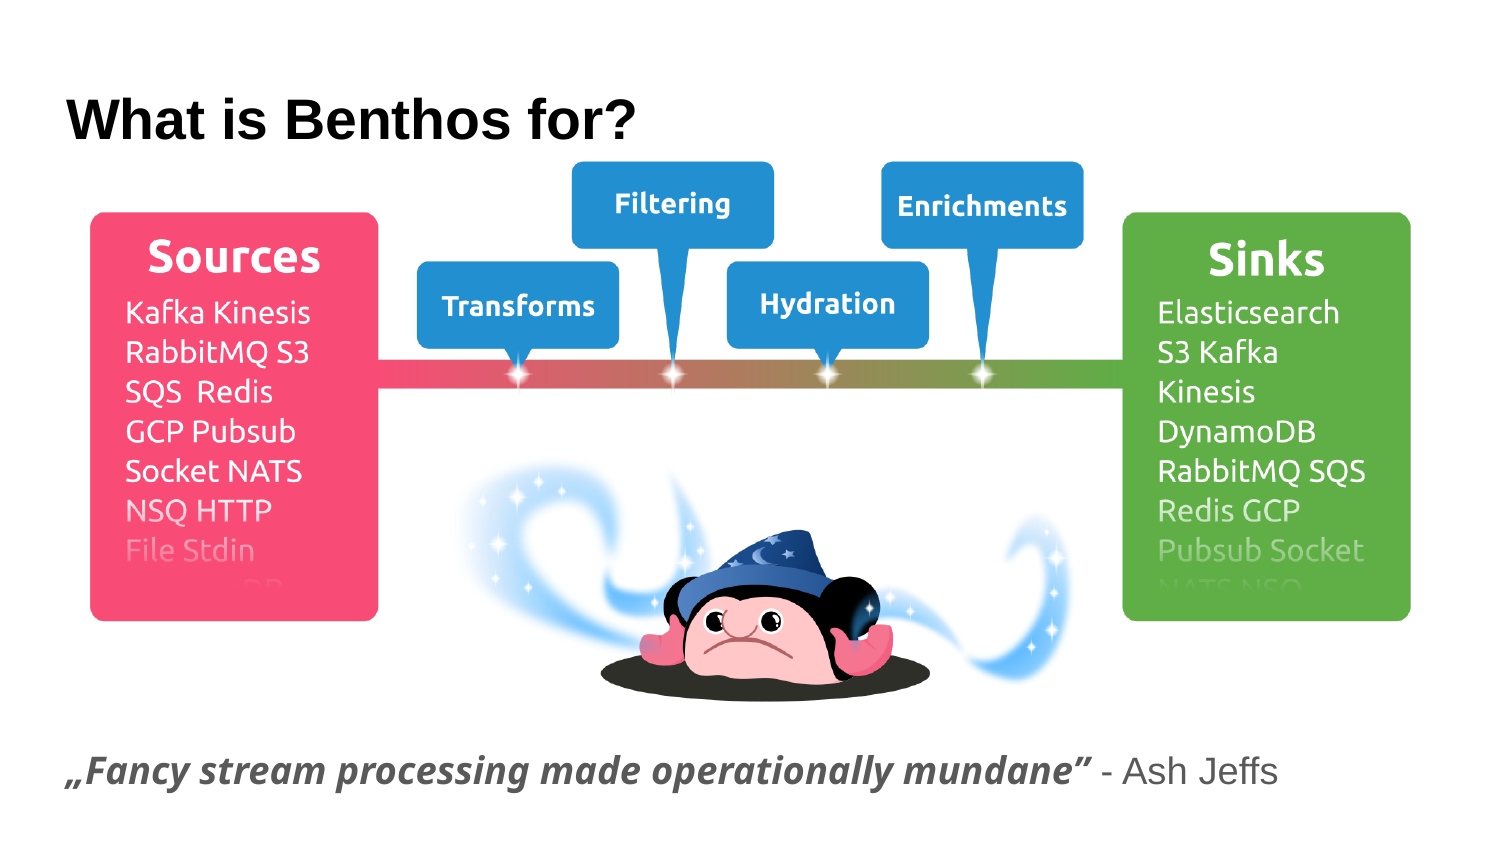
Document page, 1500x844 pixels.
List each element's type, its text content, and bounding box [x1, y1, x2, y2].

title What is Benthos for? [51, 72, 1449, 167]
picture [62, 159, 1438, 710]
list „Fancy stream processing made operationally mundane” - Ash Jeffs [51, 724, 1449, 794]
